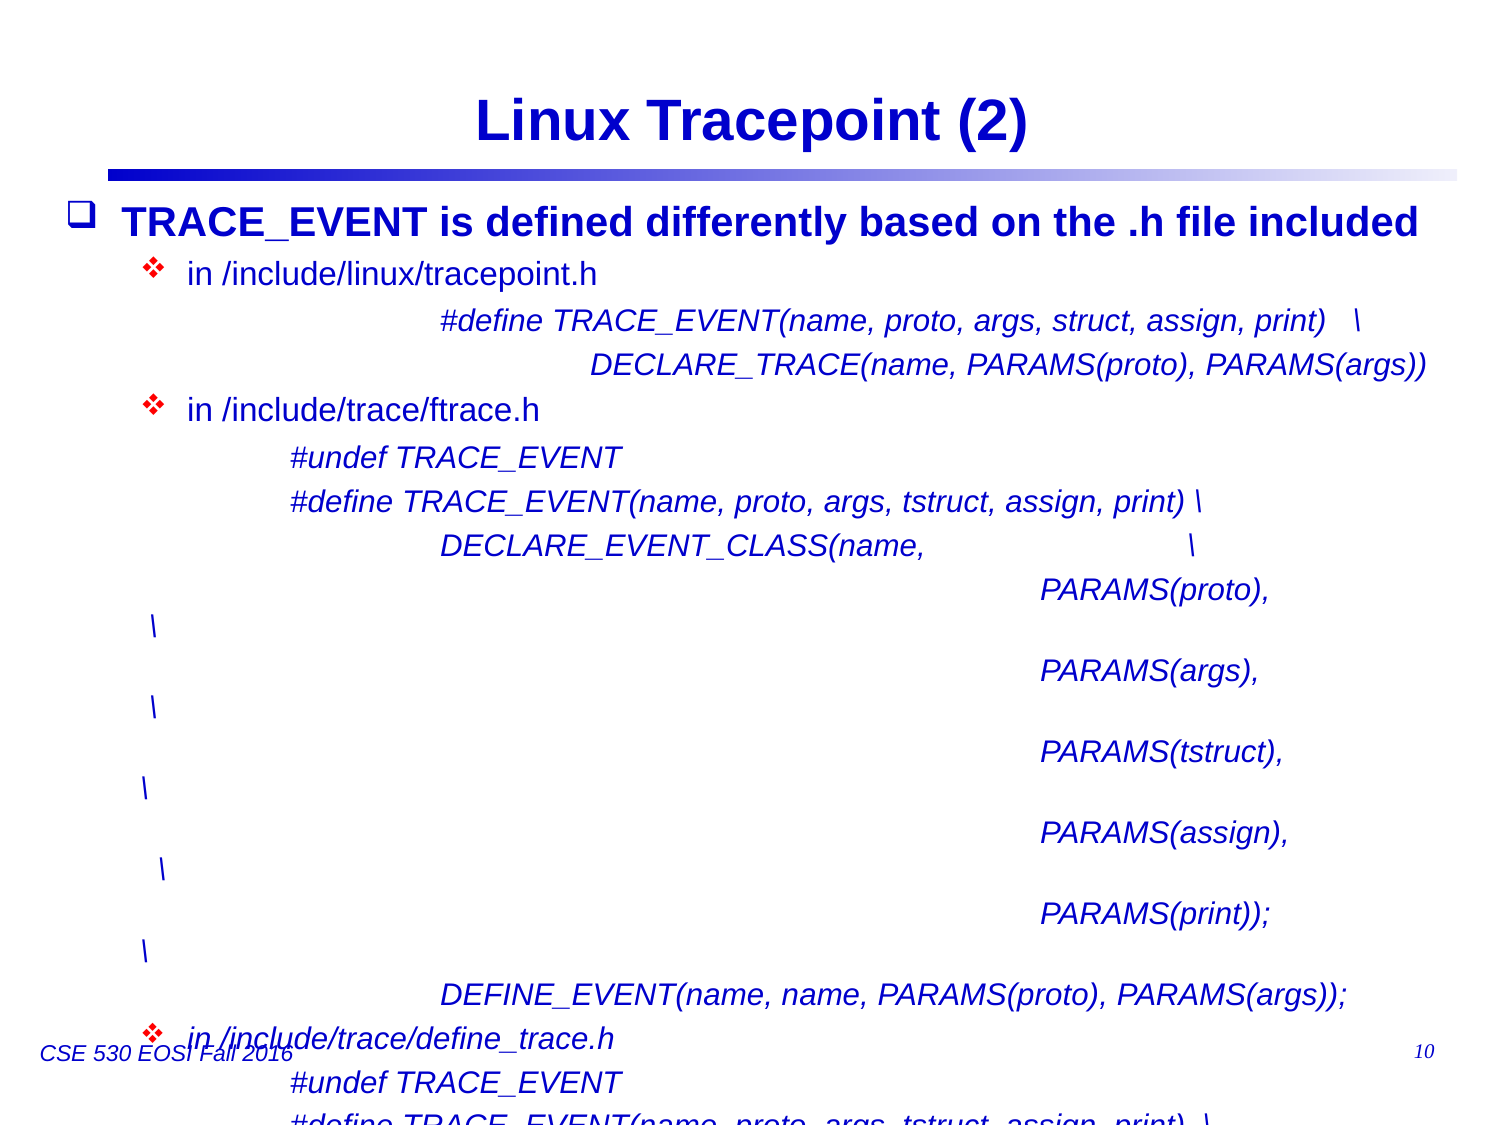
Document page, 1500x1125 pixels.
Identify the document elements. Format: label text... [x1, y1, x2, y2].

title Linux Tracepoint (2) [78, 42, 1427, 187]
slide_number 9 [1312, 1012, 1451, 1088]
list TRACE_EVENT is defined differently based on the .h file included in /include/linux/tracepoint.h #define TRACE_EVENT(name, proto, args, struct, assign, print) \ DECLARE_TRACE(name, PARAMS(proto), PARAMS(args)) in /include/trace/ftrace.h #undef TRACE_EVENT #define TRACE_EVENT(name, proto, args, tstruct, assign, print) \ DECLARE_EVENT_CLASS(name, \ PARAMS(proto), \ PARAMS(args), \ PARAMS(tstruct), \ PARAMS(assign), \ PARAMS(print)); \ DEFINE_EVENT(name, name, PARAMS(proto), PARAMS(args)); in /include/trace/define_trace.h #undef TRACE_EVENT #define TRACE_EVENT(name, proto, args, tstruct, assign, print) \ DEFINE_TRACE(name) [50, 187, 1450, 1013]
